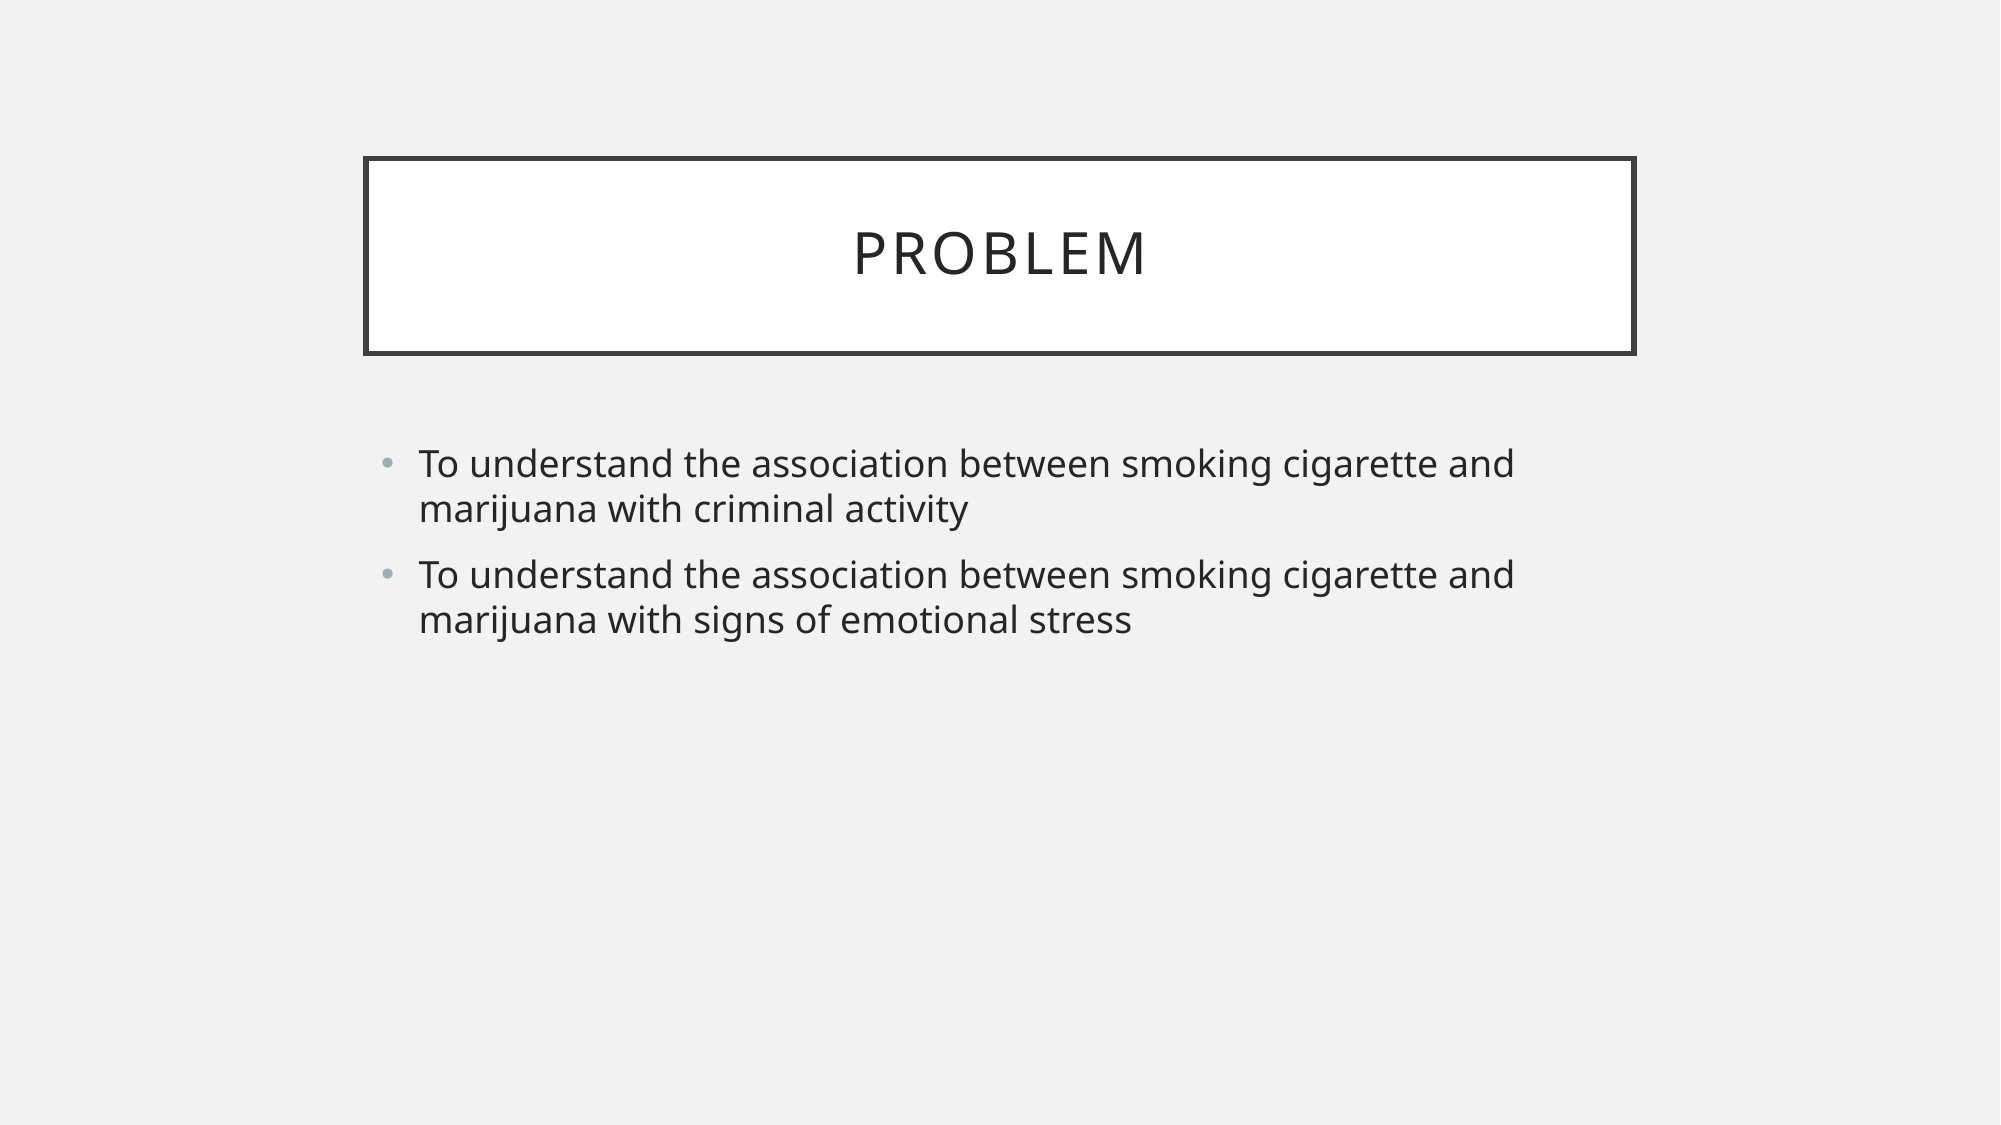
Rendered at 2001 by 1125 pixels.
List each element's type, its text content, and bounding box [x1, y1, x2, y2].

list To understand the association between smoking cigarette and marijuana with criminal activity To understand the association between smoking cigarette and marijuana with signs of emotional stress [366, 432, 1634, 942]
title Problem [363, 156, 1637, 356]
